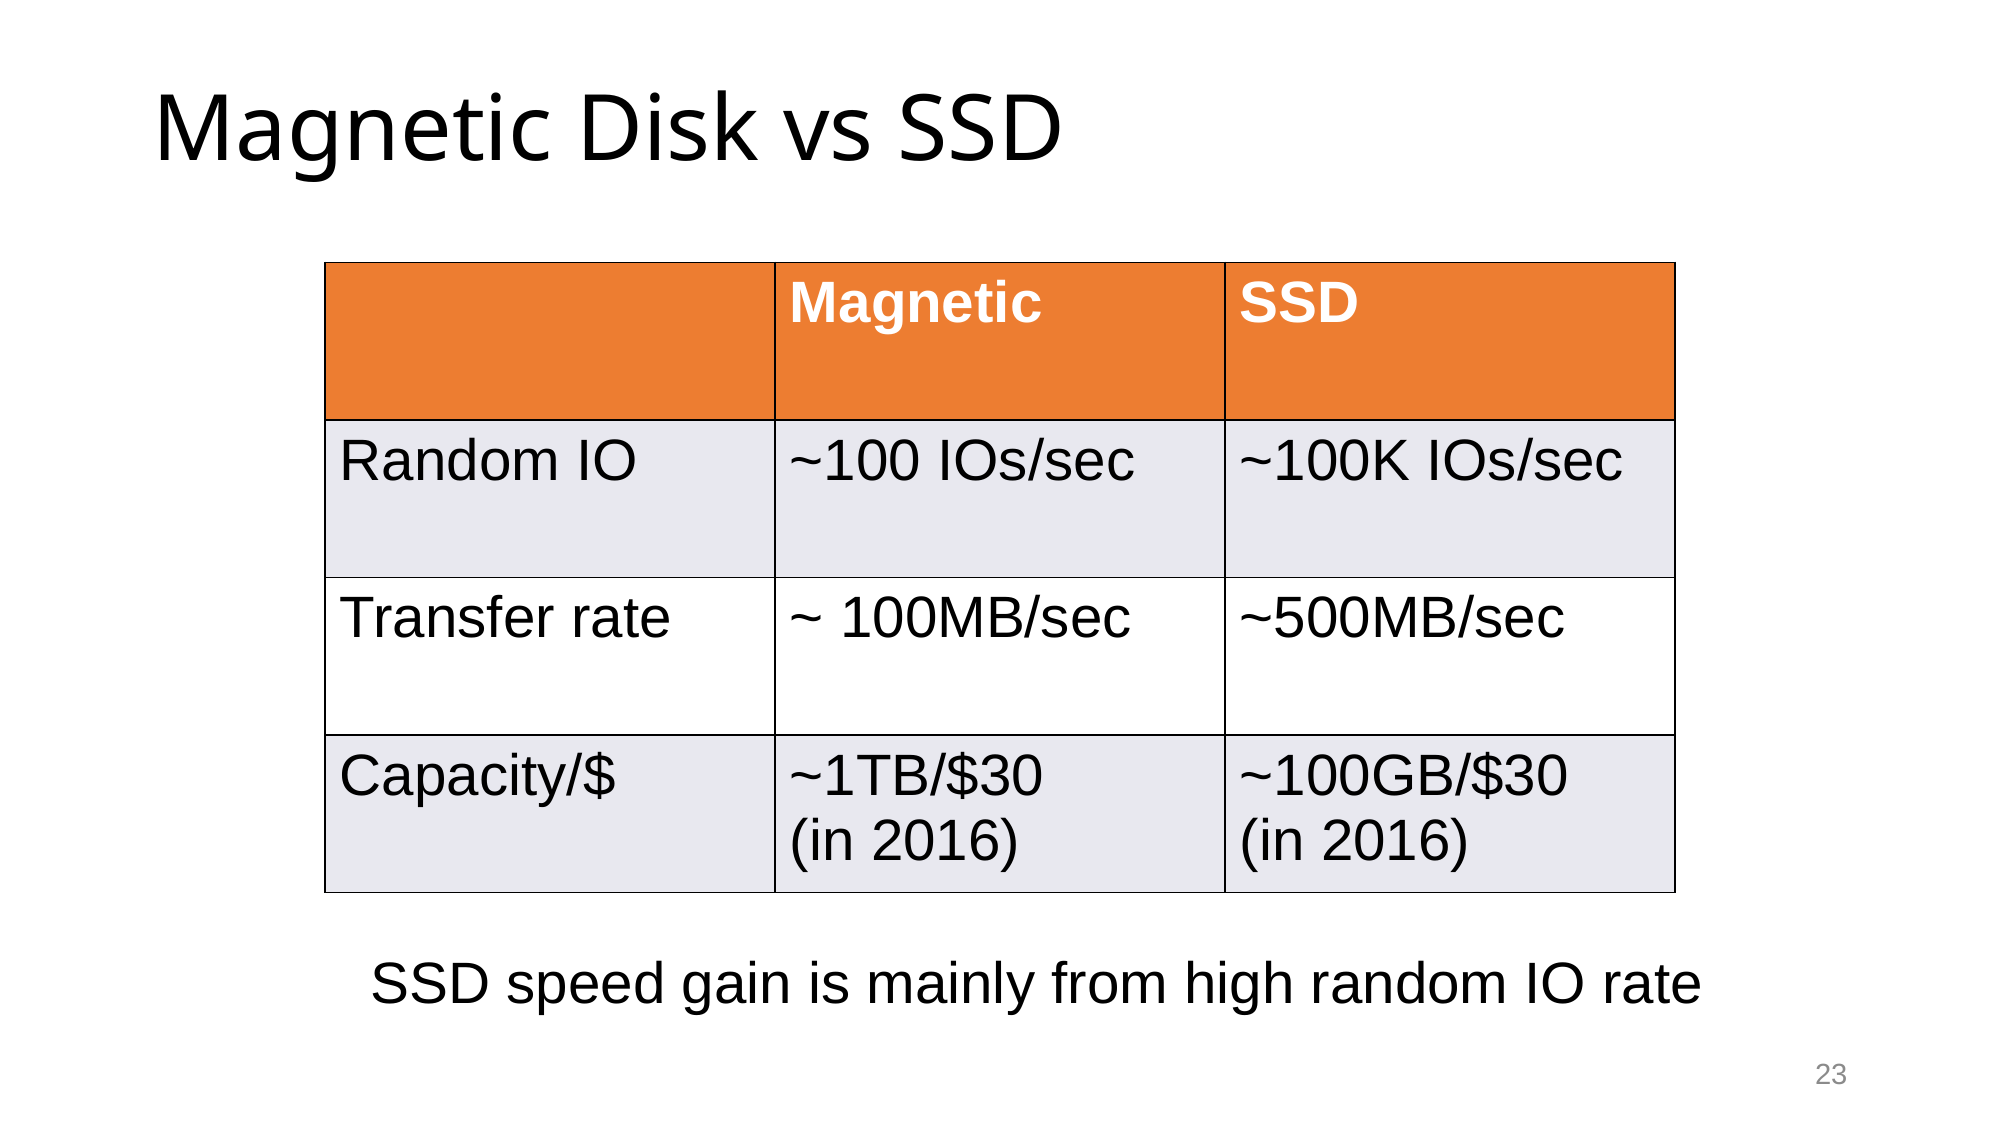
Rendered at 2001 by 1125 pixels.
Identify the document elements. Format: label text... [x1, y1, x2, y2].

table_cell ~100 IOs/sec [776, 421, 1224, 577]
table_cell ~ 100MB/sec [776, 578, 1224, 734]
table_cell ~100K IOs/sec [1226, 421, 1674, 577]
table_cell Transfer rate [326, 578, 774, 734]
table_cell ~500MB/sec [1226, 578, 1674, 734]
table_cell Random IO [326, 421, 774, 577]
slide_number 23 [1412, 1042, 1863, 1103]
table_cell ~100GB/$30 (in 2016) [1226, 736, 1674, 892]
table_header Magnetic [776, 263, 1224, 419]
title Magnetic Disk vs SSD [137, 48, 1863, 214]
text_box SSD speed gain is mainly from high random IO rate [356, 937, 1720, 1023]
table_header SSD [1226, 263, 1674, 419]
table_cell ~1TB/$30 (in 2016) [776, 736, 1224, 892]
table_header [326, 263, 774, 419]
table_cell Capacity/$ [326, 736, 774, 892]
